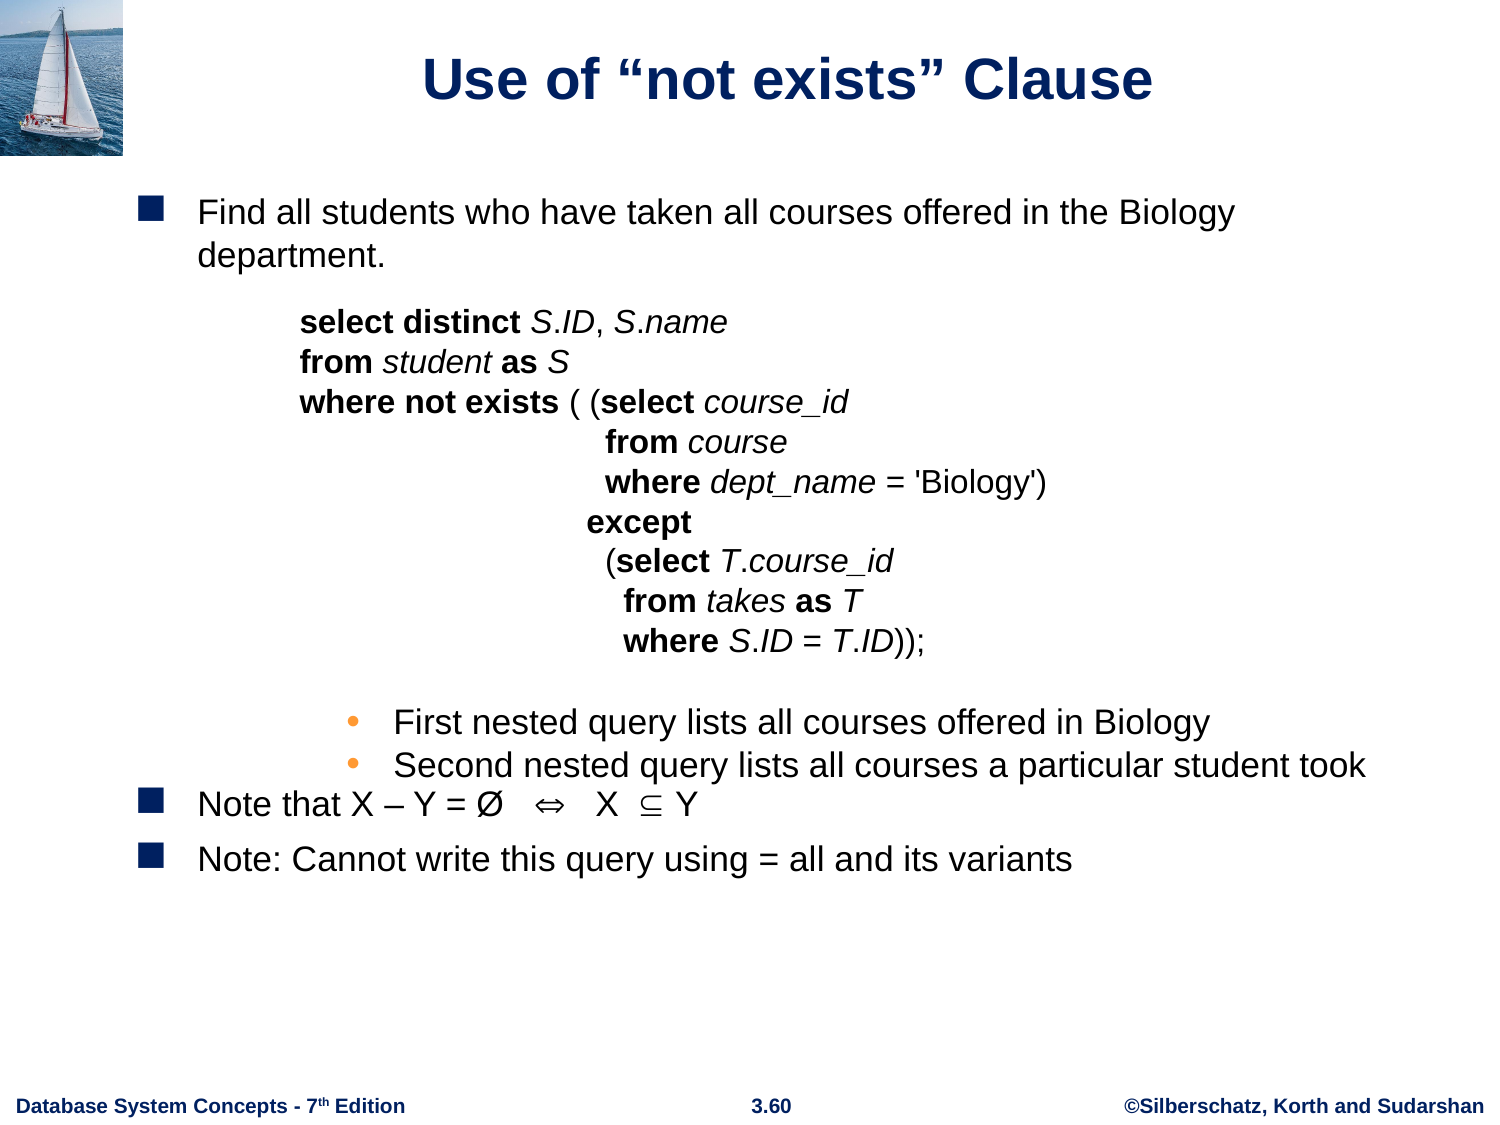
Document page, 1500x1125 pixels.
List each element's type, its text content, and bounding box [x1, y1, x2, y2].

text_box select distinct S.ID, S.name from student as S where not exists ( (select course_id from course where dept_name = 'Biology') except (select T.course_id from takes as T where S.ID = T.ID)); First nested query lists all courses offered in Biology Second nested query lists all courses a particular student took [284, 292, 1406, 875]
picture [0, 0, 123, 156]
title Use of “not exists” Clause [125, 18, 1452, 120]
list Find all students who have taken all courses offered in the Biology department. Note that X – Y = Ø  X Y Note: Cannot write this query using = all and its variants [126, 181, 1368, 939]
